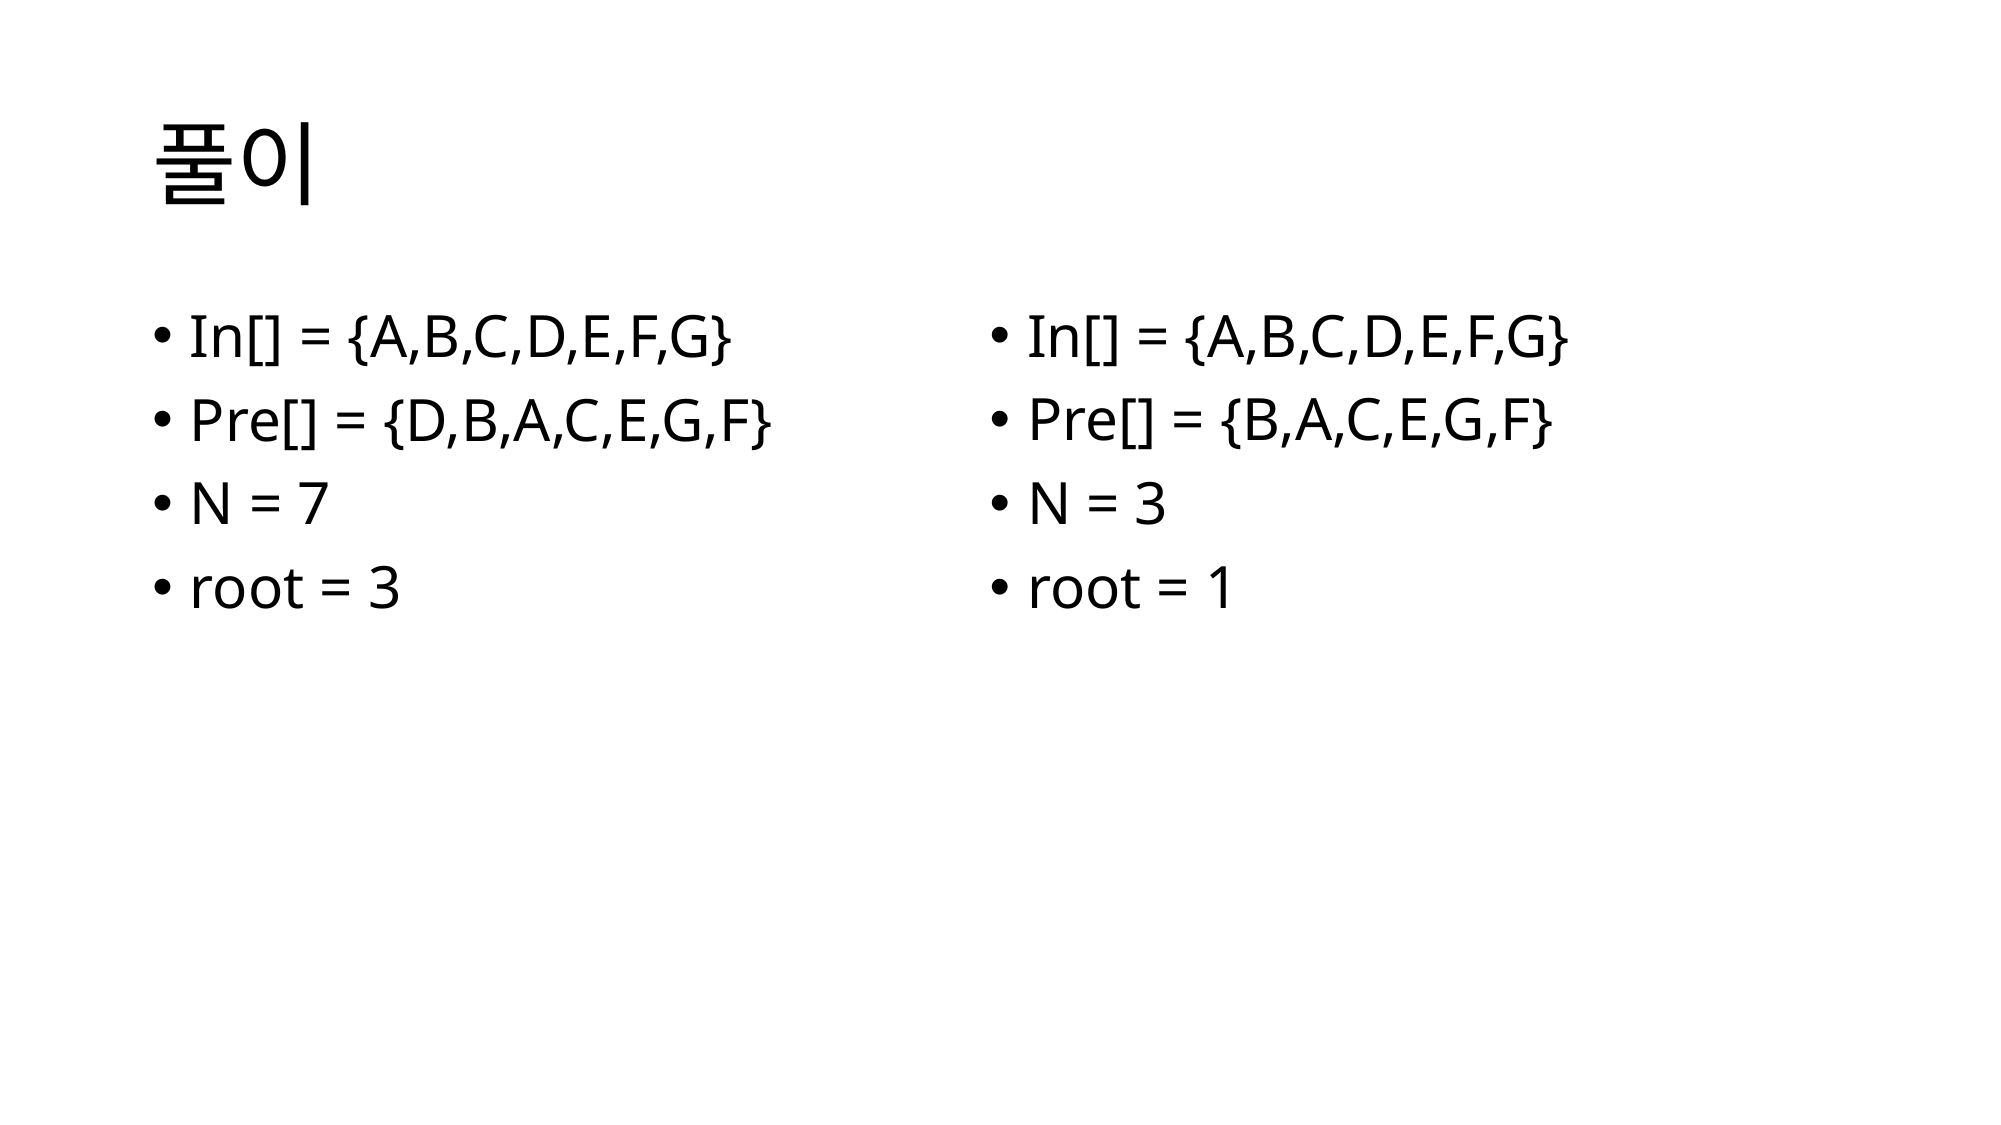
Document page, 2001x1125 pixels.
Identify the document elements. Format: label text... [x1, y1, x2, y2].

text_box In[] = {A,B,C,D,E,F,G} Pre[] = {B,A,C,E,G,F} N = 3 root = 1 [974, 299, 1767, 1014]
list In[] = {A,B,C,D,E,F,G} Pre[] = {D,B,A,C,E,G,F} N = 7 root = 3 [137, 299, 930, 1014]
title 풀이 [137, 59, 1863, 278]
